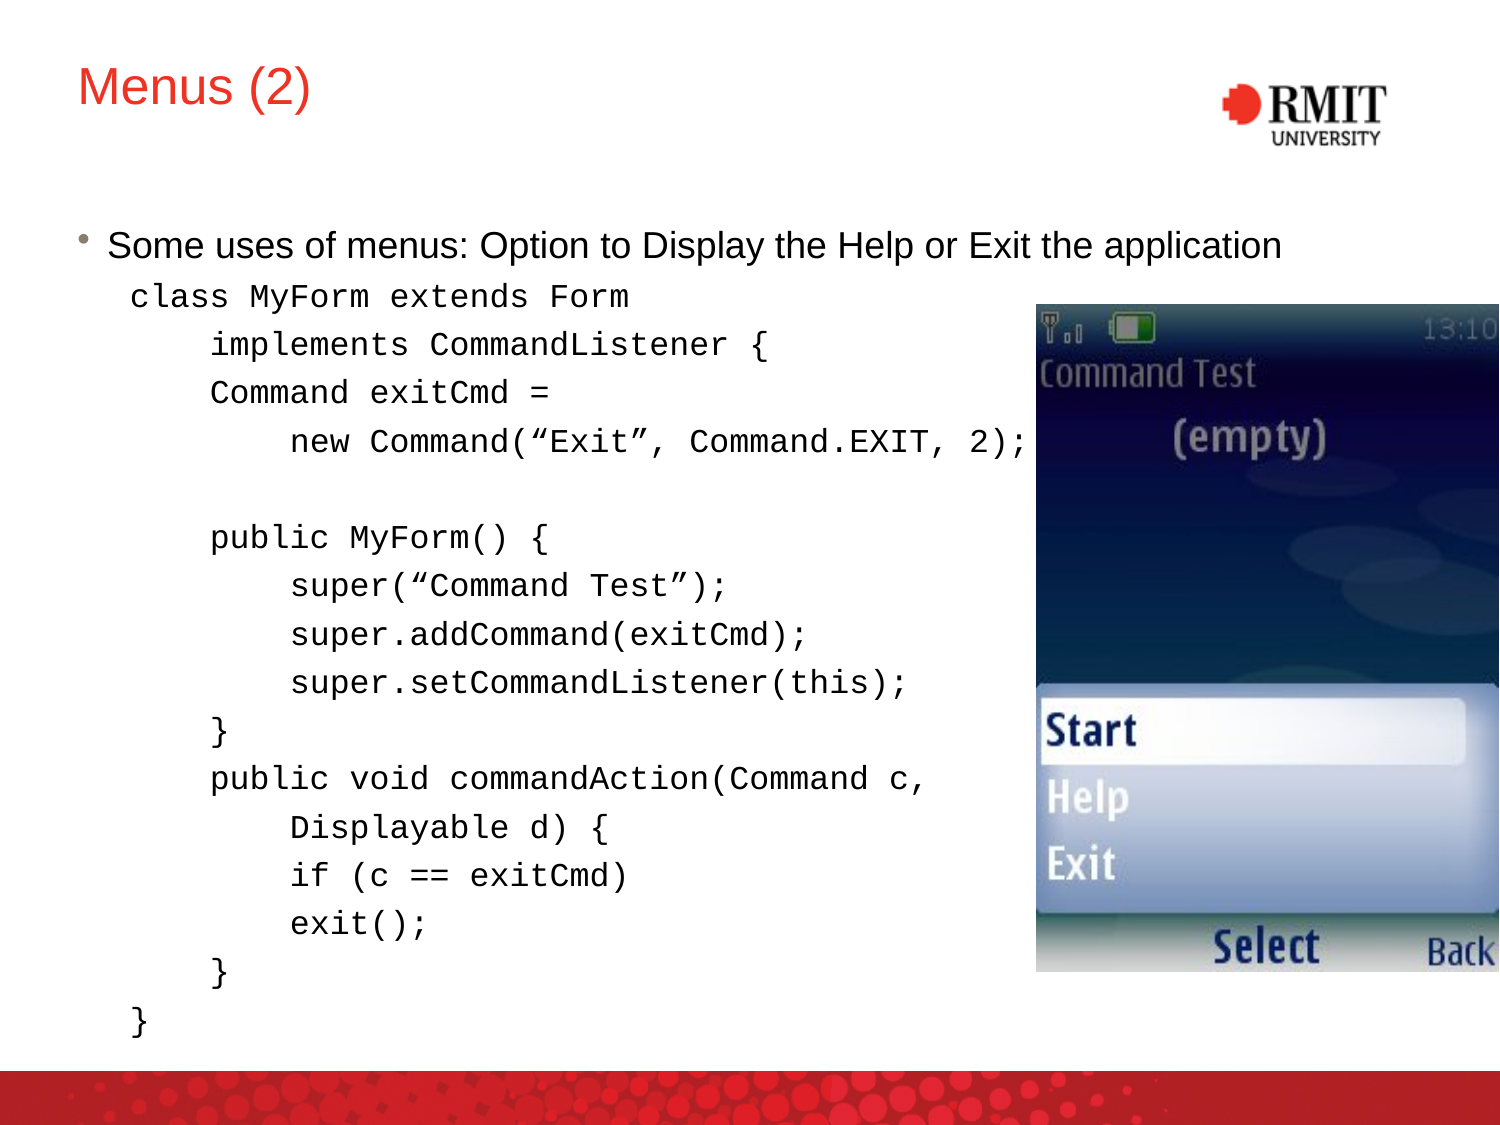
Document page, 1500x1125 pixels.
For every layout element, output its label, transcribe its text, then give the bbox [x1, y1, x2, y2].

picture [0, 1071, 1500, 1125]
picture [1036, 304, 1499, 972]
title Menus (2) [62, 45, 1413, 197]
list Some uses of menus: Option to Display the Help or Exit the application class MyForm extends Form implements CommandListener { Command exitCmd = new Command(“Exit”, Command.EXIT, 2); public MyForm() { super(“Command Test”); super.addCommand(exitCmd); super.setCommandListener(this); } public void commandAction(Command c, Displayable d) { if (c == exitCmd) exit(); } } [62, 213, 1413, 1068]
